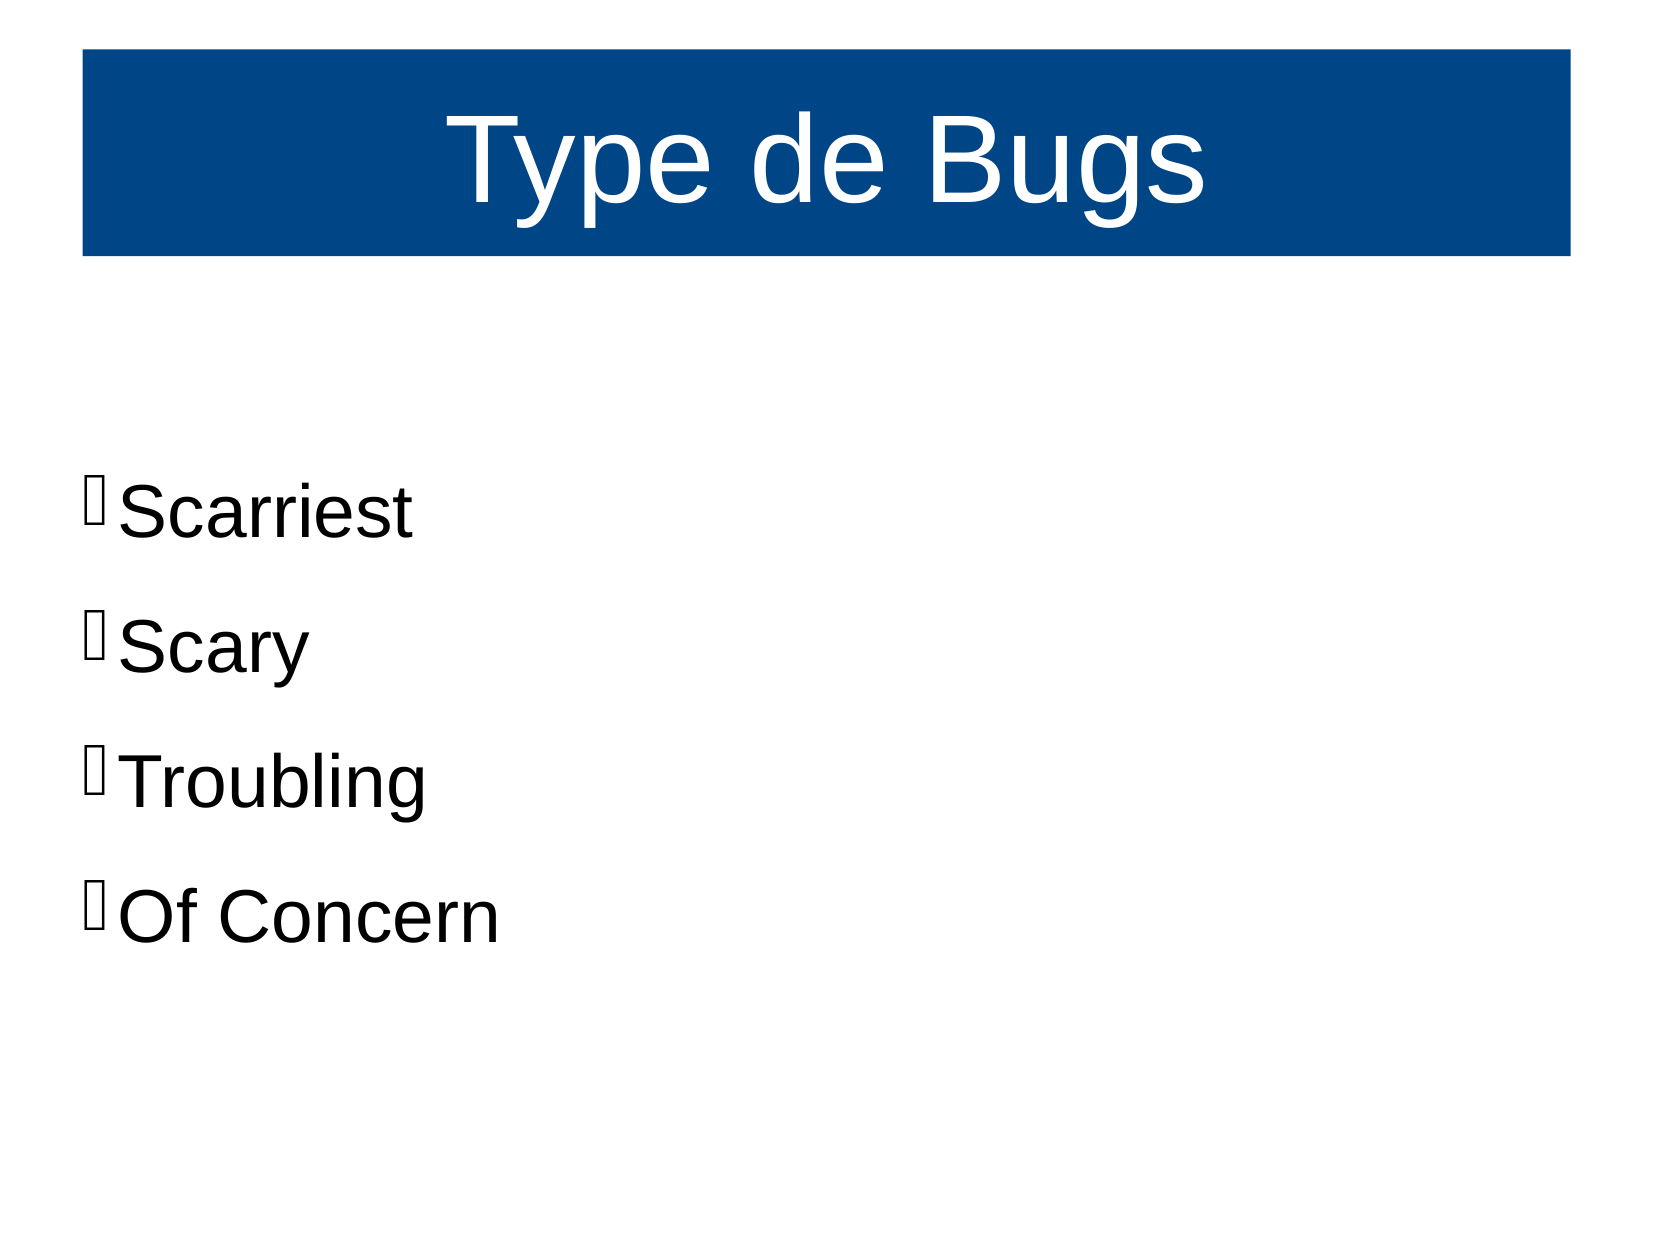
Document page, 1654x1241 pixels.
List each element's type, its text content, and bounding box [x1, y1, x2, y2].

text_box Scarriest Scary Troubling Of Concern [82, 290, 1571, 1130]
text_box Type de Bugs [82, 49, 1571, 257]
